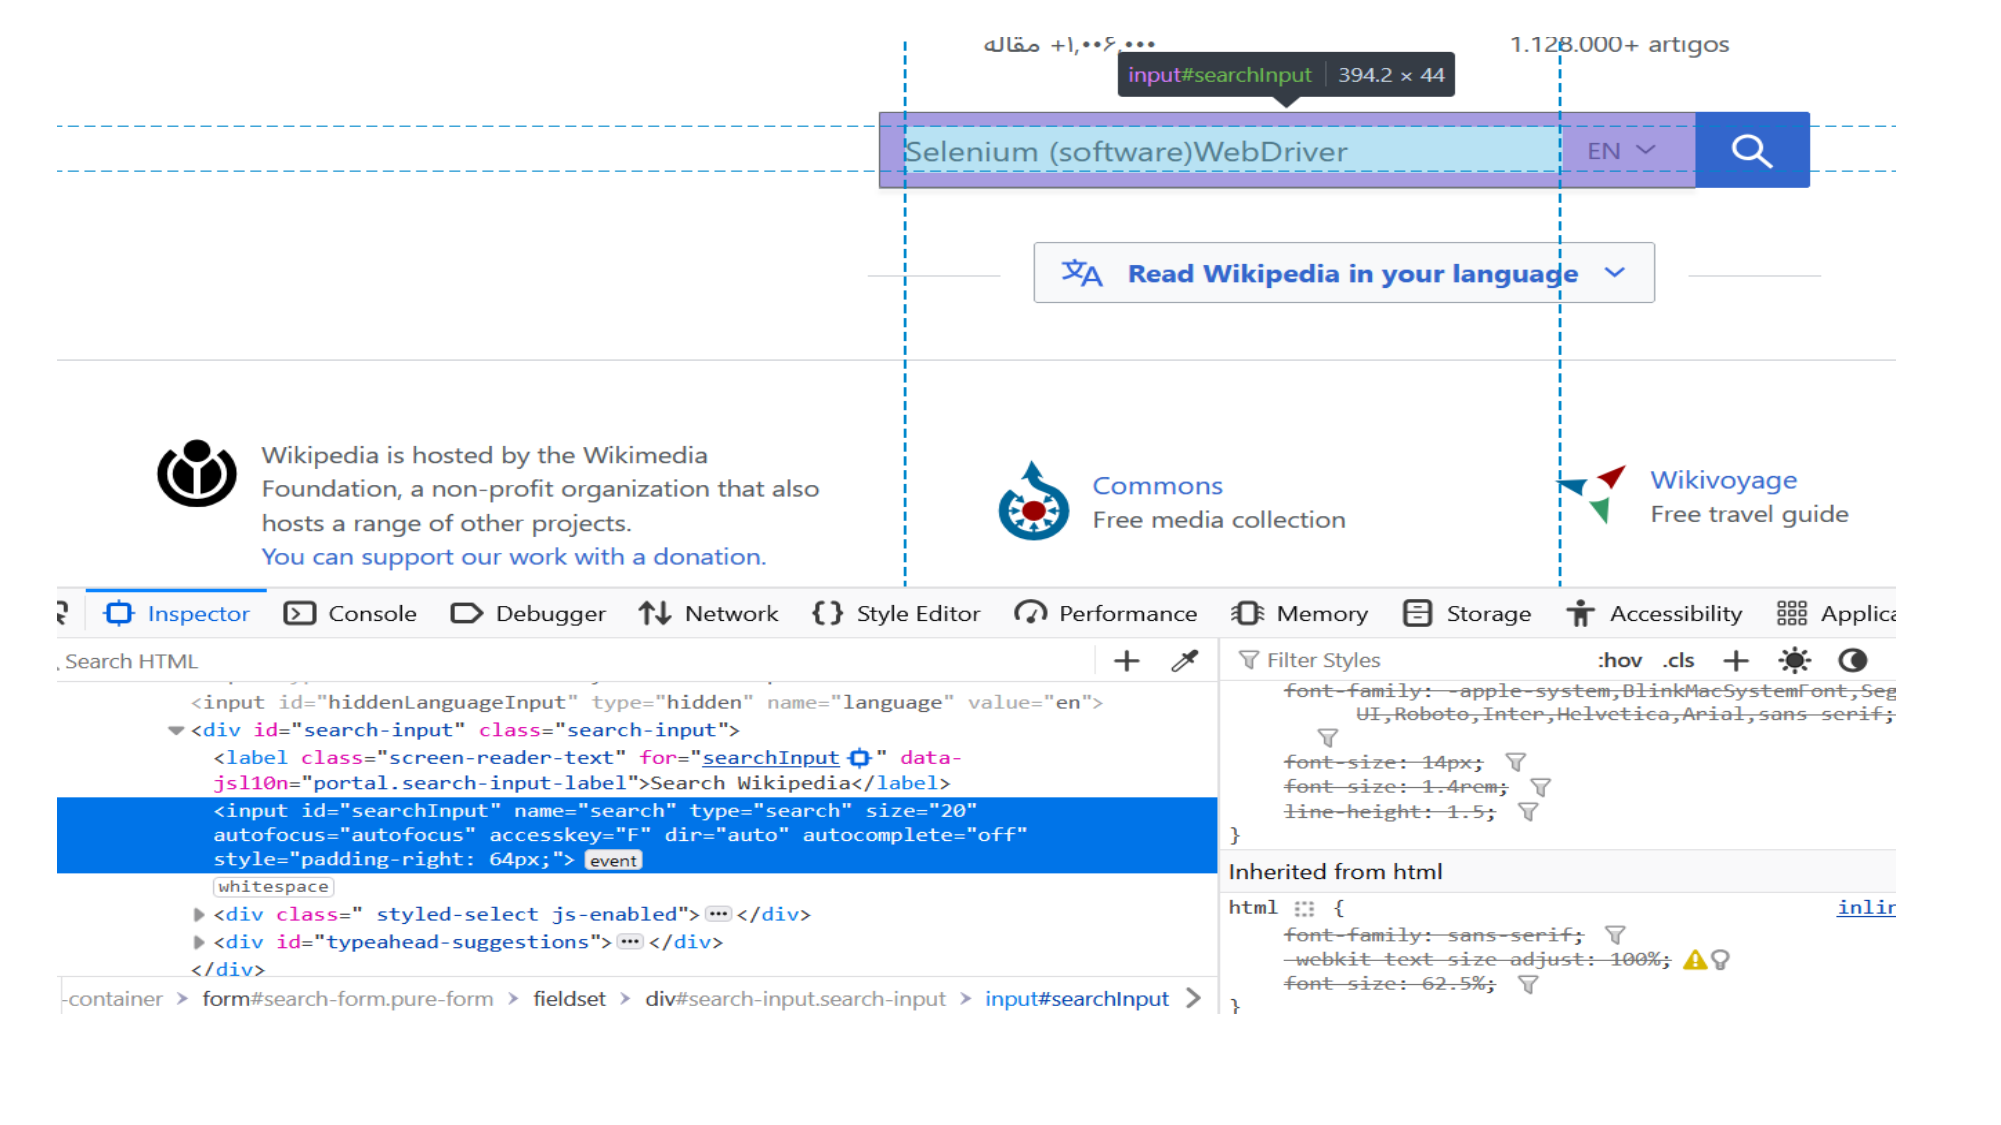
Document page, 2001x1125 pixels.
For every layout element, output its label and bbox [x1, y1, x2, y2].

list [57, 37, 1896, 1014]
